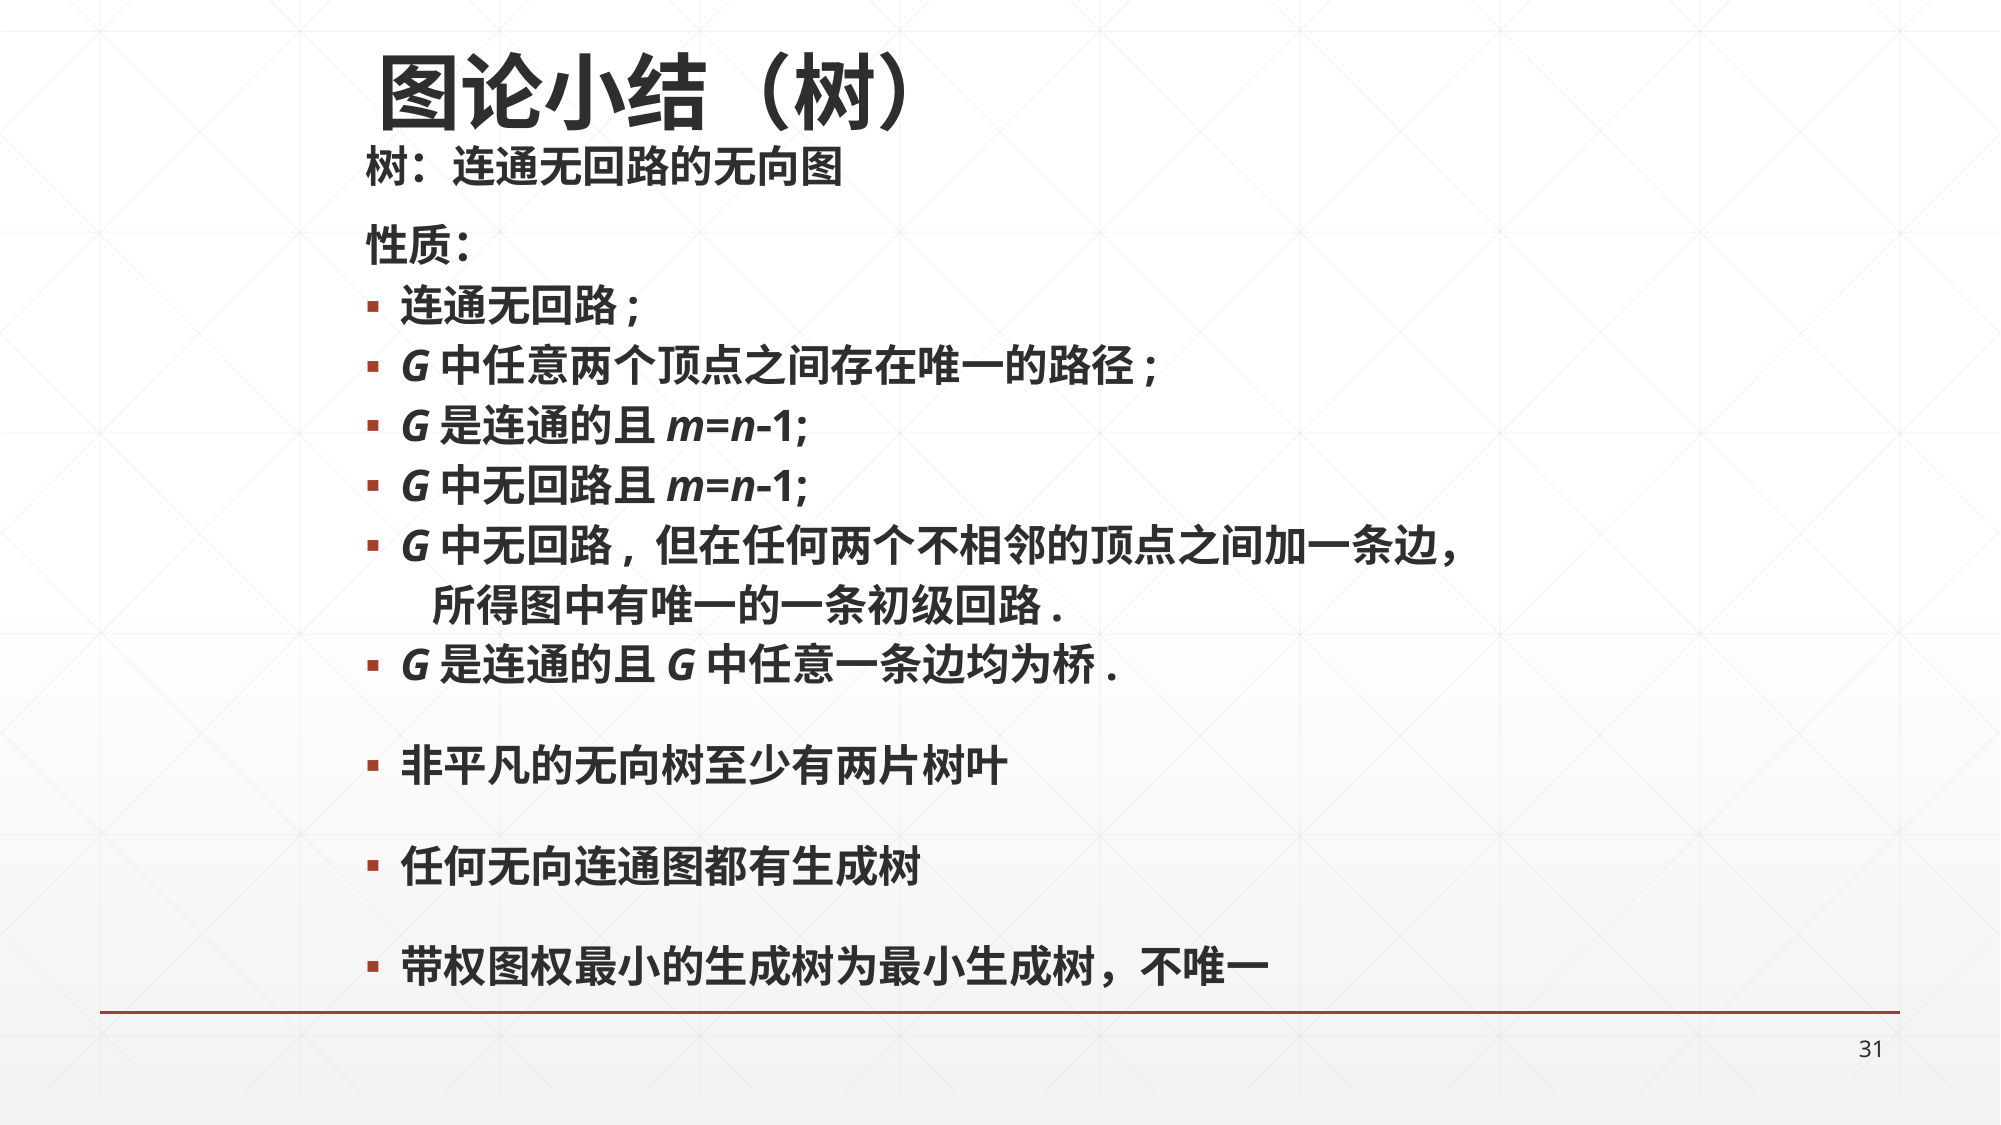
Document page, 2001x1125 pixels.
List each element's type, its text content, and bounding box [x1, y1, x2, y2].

list 树：连通无回路的无向图 性质： 连通无回路; G中任意两个顶点之间存在唯一的路径; G是连通的且m=n1; G中无回路且m=n1; G中无回路, 但在任何两个不相邻的顶点之间加一条边， 所得图中有唯一的一条初级回路. G是连通的且G中任意一条边均为桥. 非平凡的无向树至少有两片树叶 任何无向连通图都有生成树 带权图权最小的生成树为最小生成树，不唯一 [350, 137, 1662, 1009]
title 图论小结（树） [362, 0, 1638, 137]
text_box 31 [1749, 1031, 1901, 1069]
